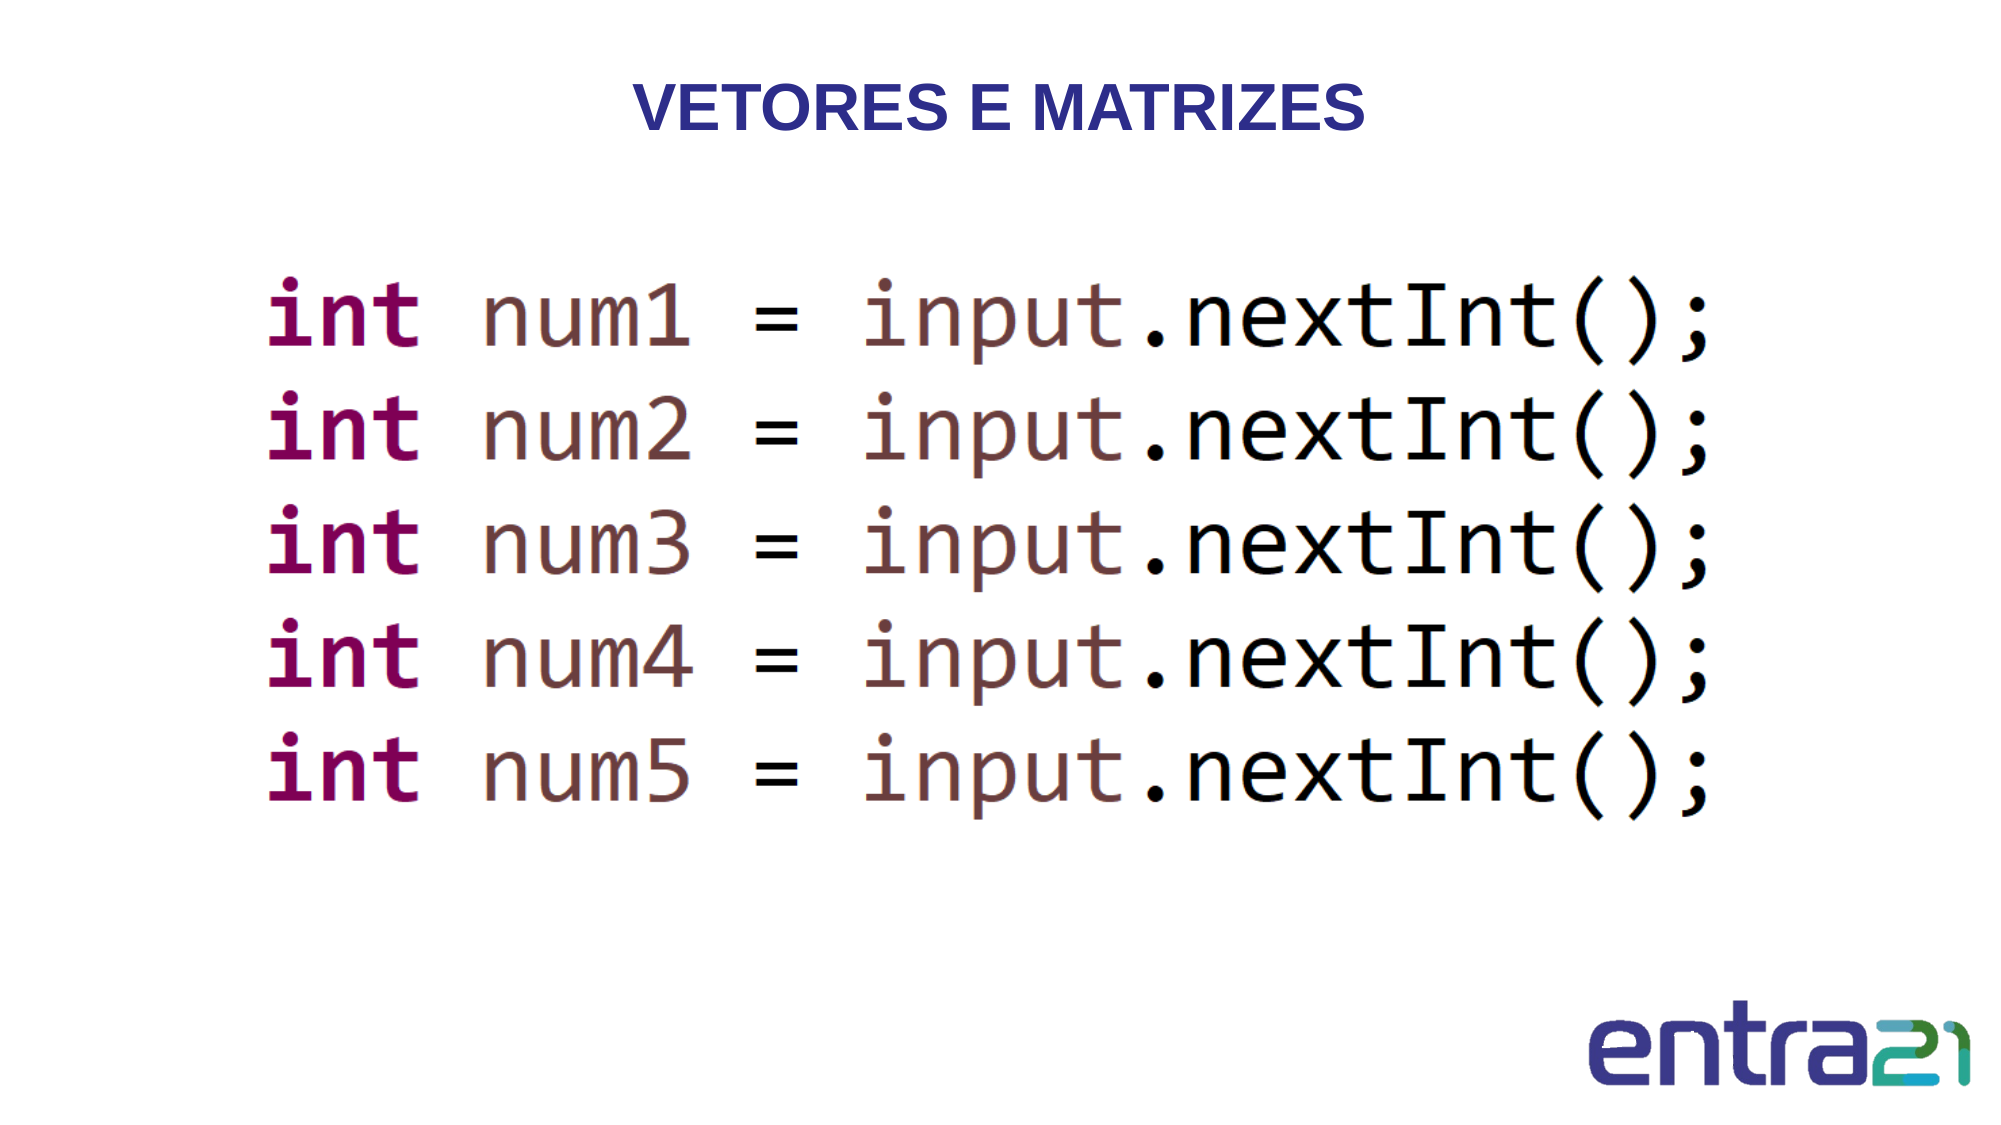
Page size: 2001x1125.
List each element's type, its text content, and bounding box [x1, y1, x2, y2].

text_box Vetores e Matrizes [249, 11, 1750, 196]
picture [1587, 997, 1979, 1125]
picture [214, 224, 1784, 901]
